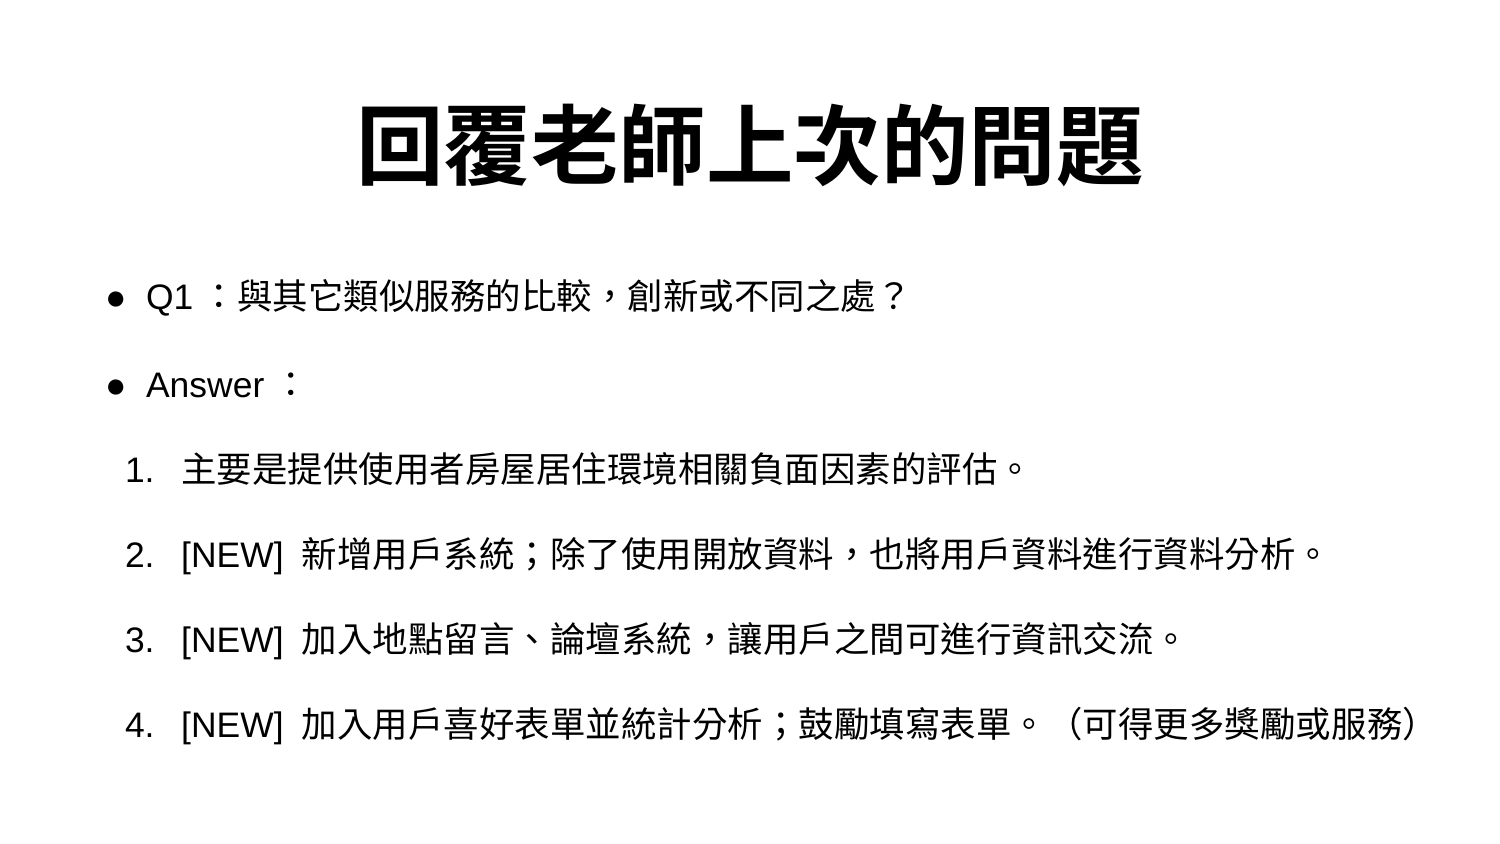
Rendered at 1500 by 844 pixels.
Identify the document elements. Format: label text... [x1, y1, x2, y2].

text_box ● Q1：與其它類似服務的比較，創新或不同之處？ ● Answer： 主要是提供使用者房屋居住環境相關負面因素的評估。 [NEW] 新增用戶系統；除了使用開放資料，也將用戶資料進行資料分析。 [NEW] 加入地點留言、論壇系統，讓用戶之間可進行資訊交流。 [NEW] 加入用戶喜好表單並統計分析；鼓勵填寫表單。（可得更多獎勵或服務） [90, 214, 1476, 801]
text_box 回覆老師上次的問題 [51, 72, 1449, 215]
